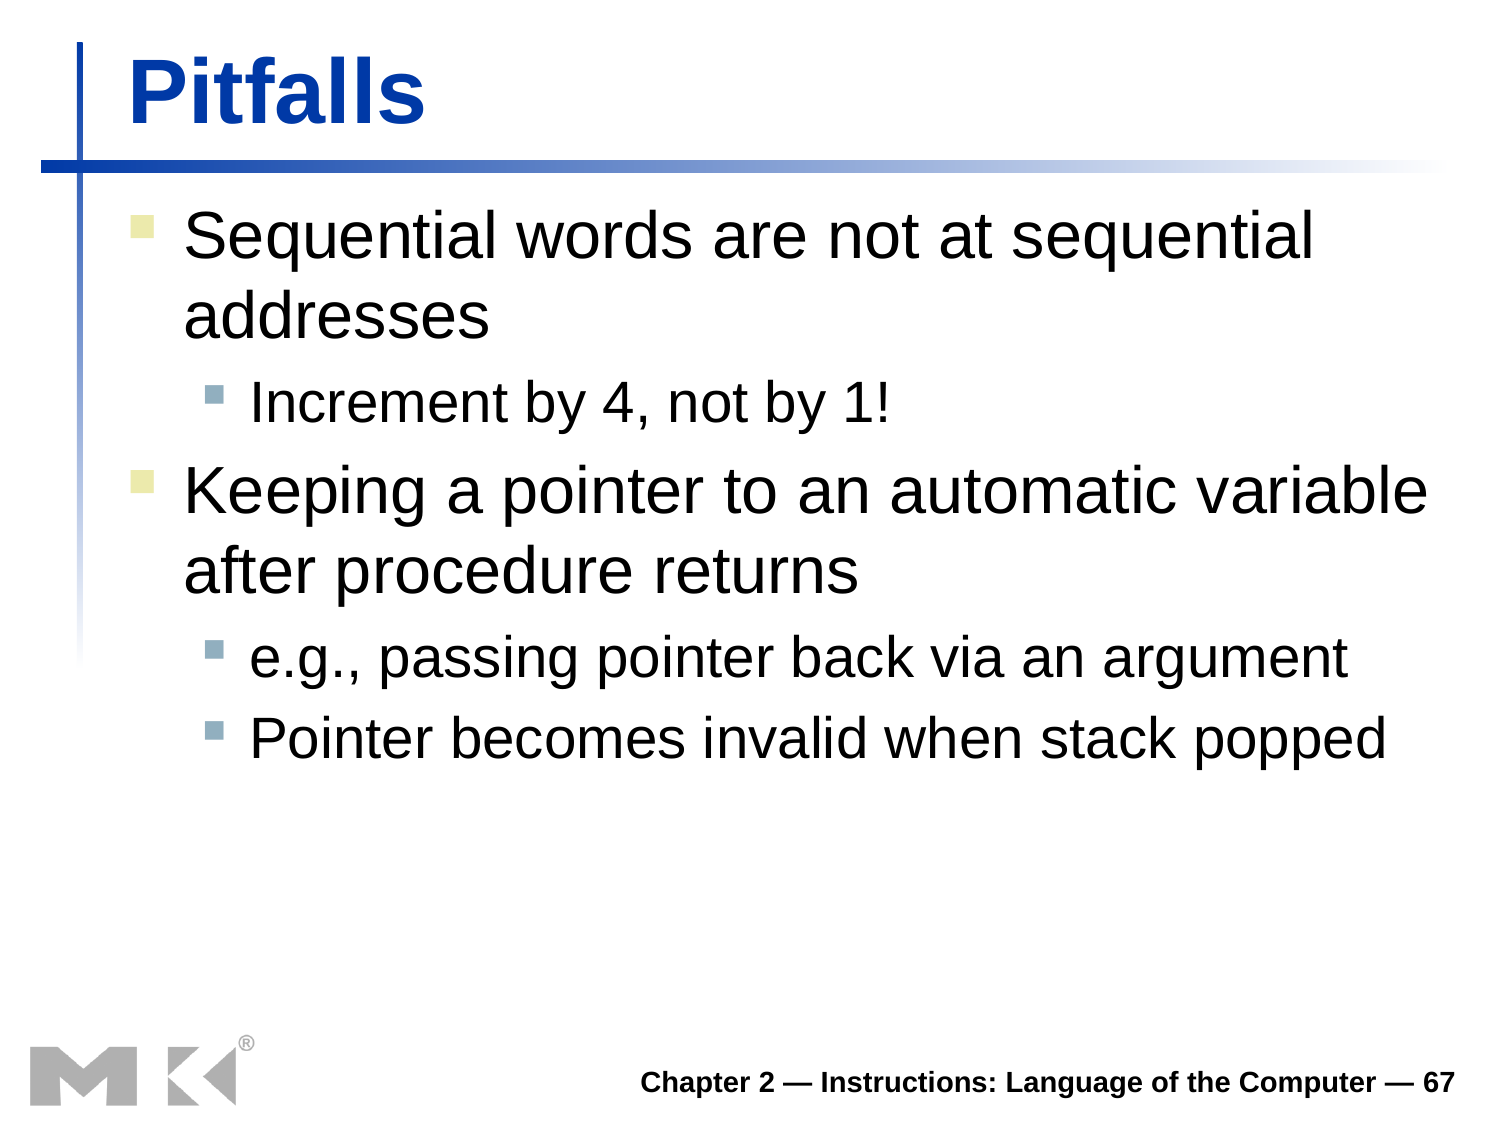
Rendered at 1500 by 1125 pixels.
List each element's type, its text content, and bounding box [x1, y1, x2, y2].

list Sequential words are not at sequential addresses Increment by 4, not by 1! Keeping a pointer to an automatic variable after procedure returns e.g., passing pointer back via an argument Pointer becomes invalid when stack popped [112, 184, 1469, 1024]
picture [29, 1034, 255, 1106]
footer Chapter 2 — Instructions: Language of the Computer — 67 [277, 1046, 1471, 1106]
title Pitfalls [112, 23, 1468, 149]
